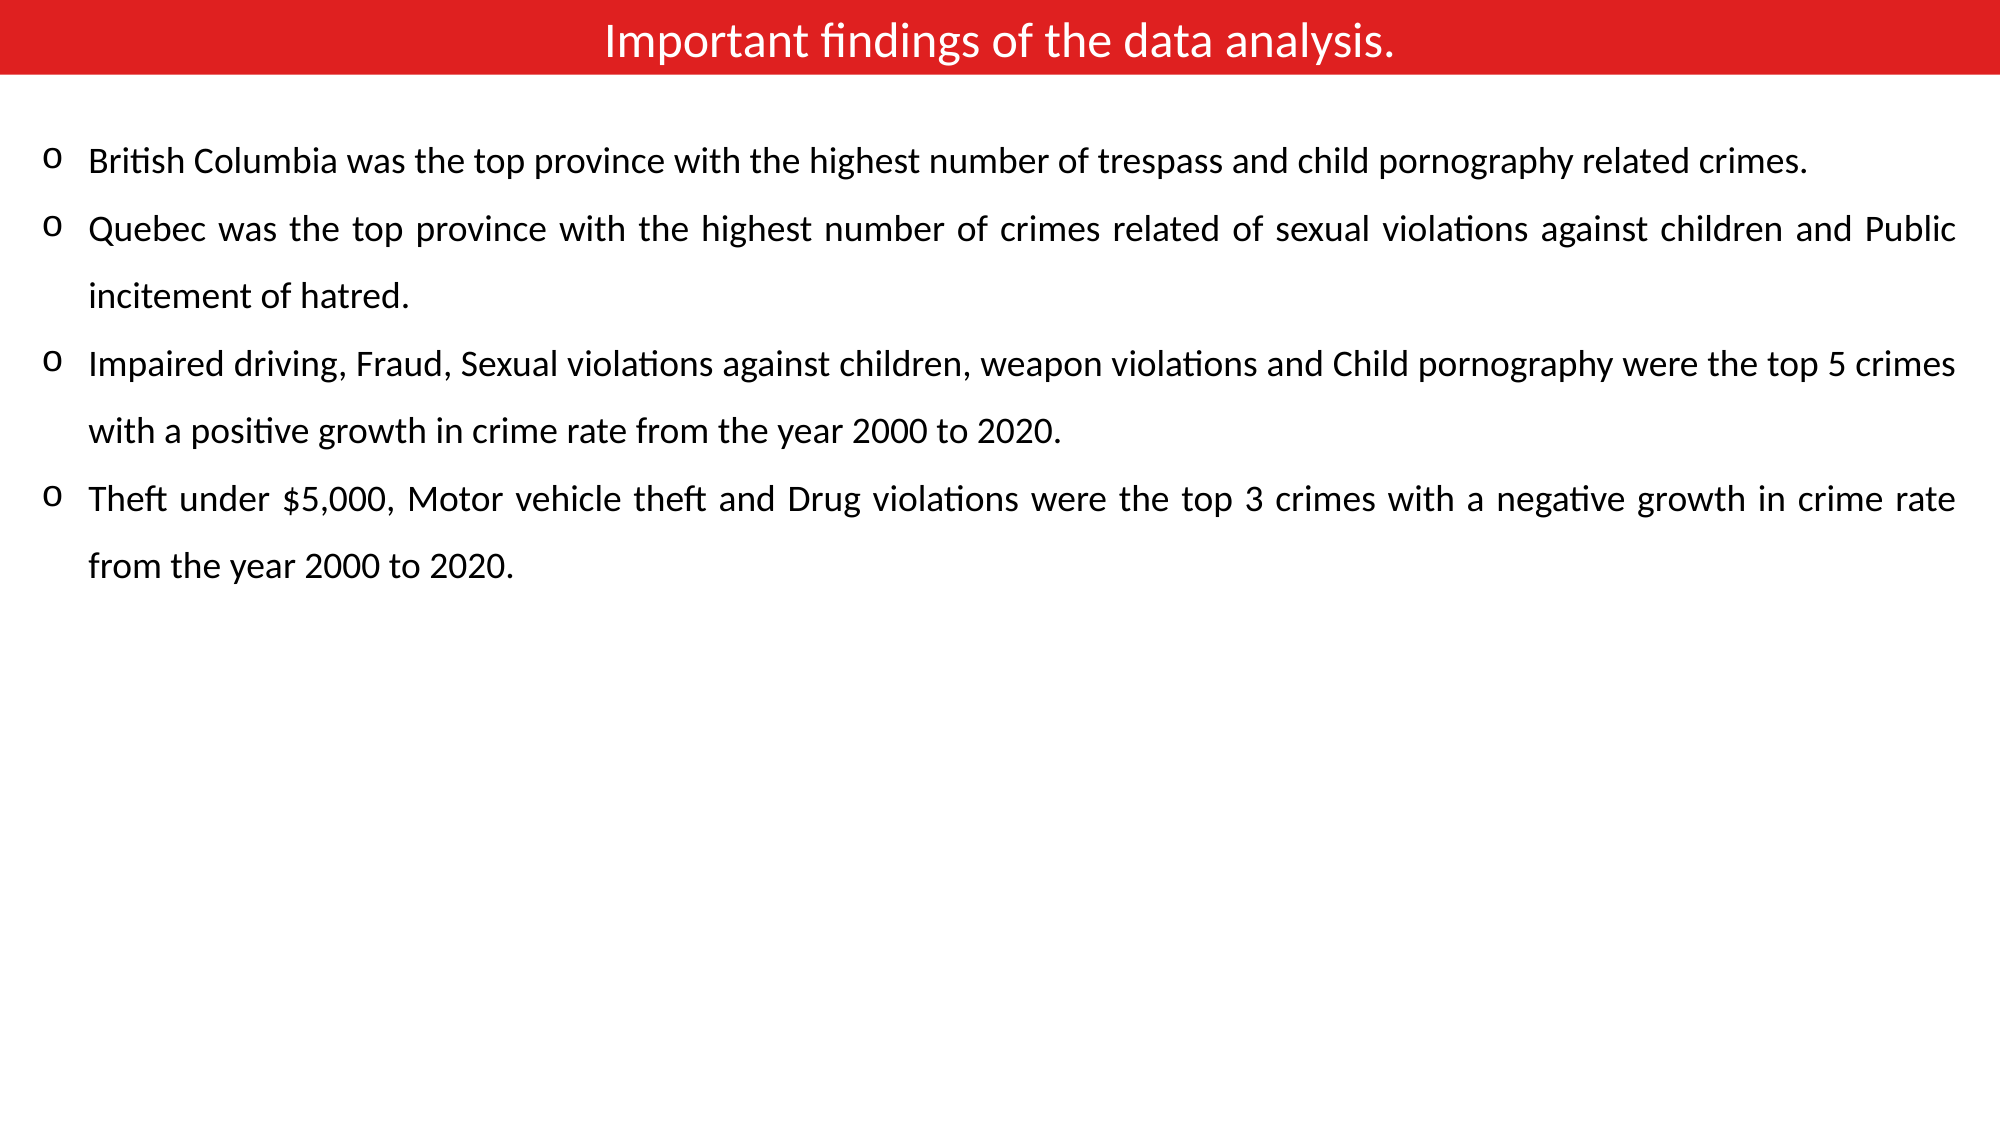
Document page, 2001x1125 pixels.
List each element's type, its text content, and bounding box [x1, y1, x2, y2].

text_box British Columbia was the top province with the highest number of trespass and child pornography related crimes. Quebec was the top province with the highest number of crimes related of sexual violations against children and Public incitement of hatred. Impaired driving, Fraud, Sexual violations against children, weapon violations and Child pornography were the top 5 crimes with a positive growth in crime rate from the year 2000 to 2020. Theft under $5,000, Motor vehicle theft and Drug violations were the top 3 crimes with a negative growth in crime rate from the year 2000 to 2020. [26, 106, 1974, 594]
text_box Important findings of the data analysis. [0, 0, 2000, 75]
